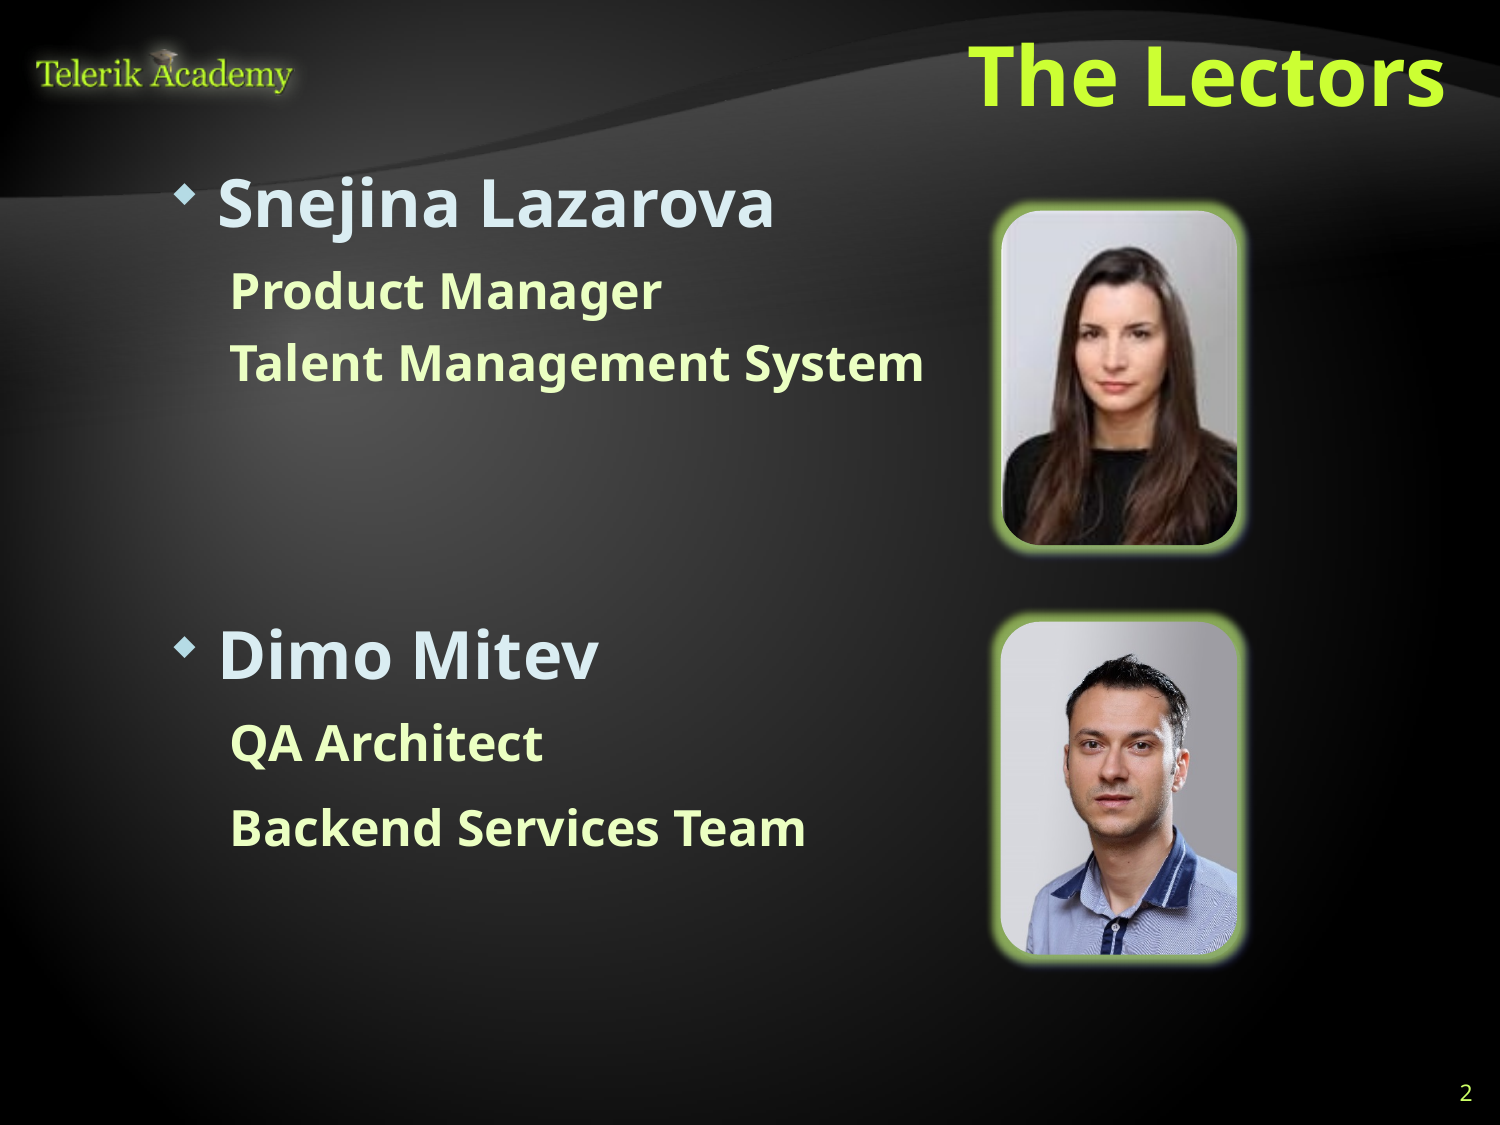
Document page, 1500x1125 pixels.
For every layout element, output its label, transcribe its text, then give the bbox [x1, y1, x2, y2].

slide_number 2 [1412, 1074, 1488, 1113]
picture [0, 0, 1500, 1125]
title The Lectors [300, 12, 1463, 150]
list Snejina Lazarova Product Manager Talent Management System Dimo Mitev QA Architect Backend Services Team [156, 152, 1400, 1099]
